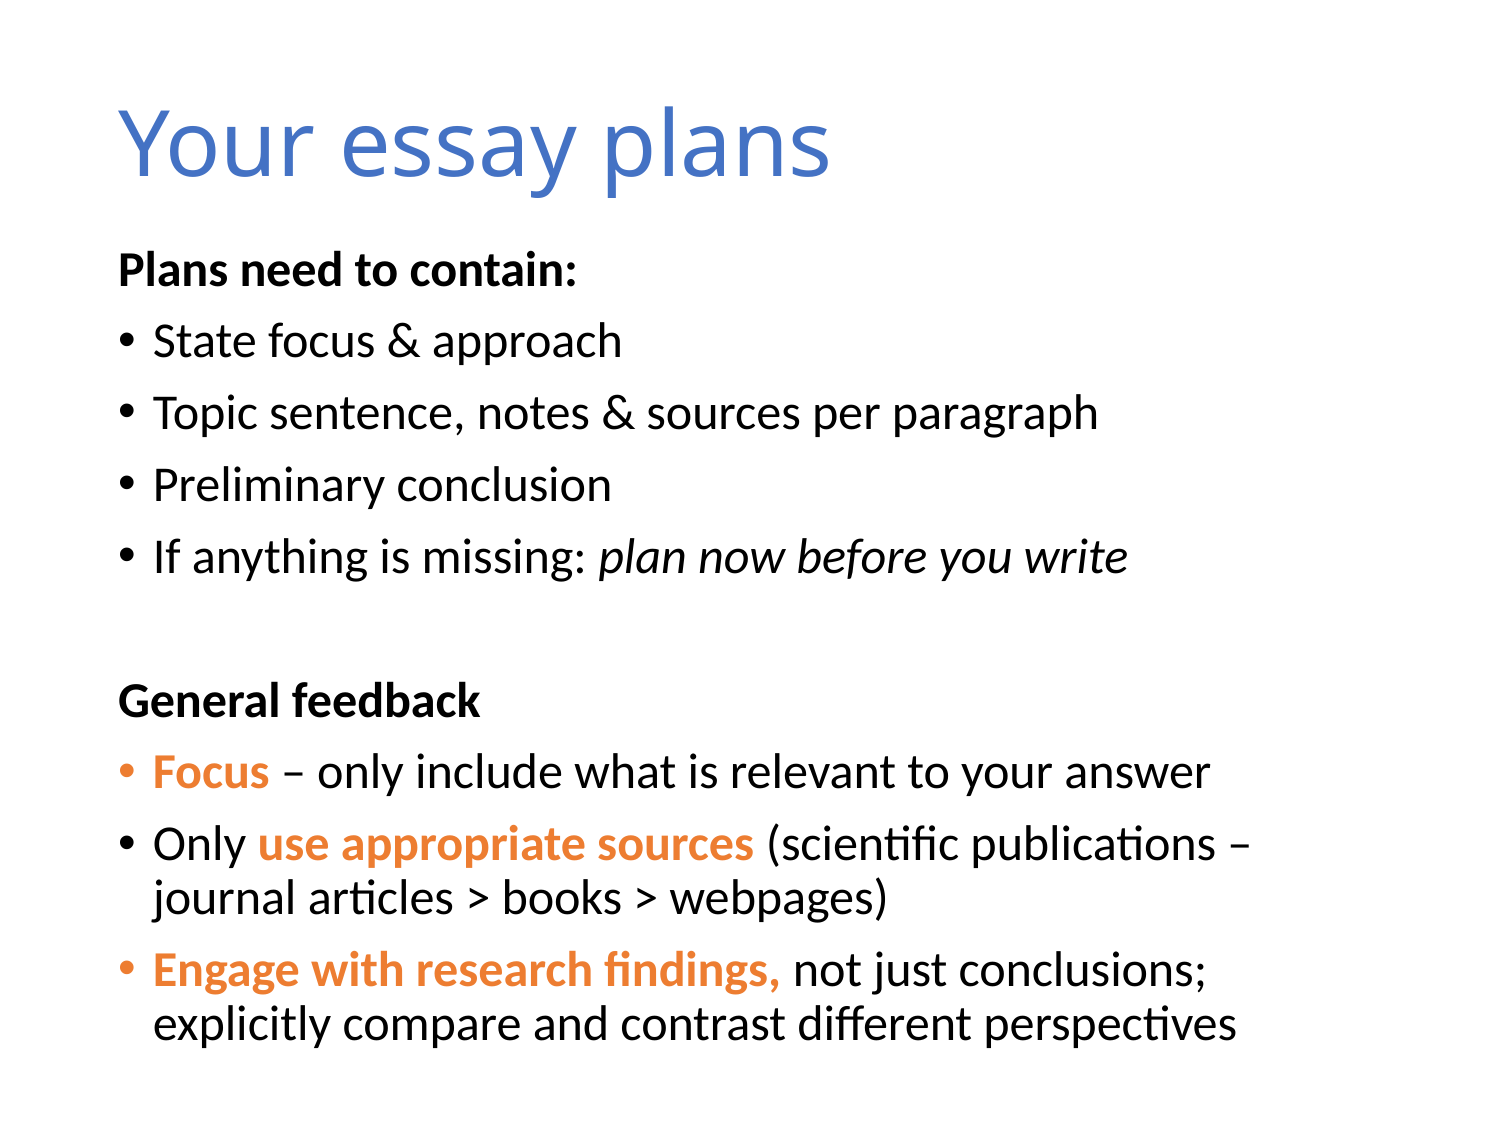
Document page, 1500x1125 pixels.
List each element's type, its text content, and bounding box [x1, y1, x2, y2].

title Your essay plans [103, 38, 1397, 235]
list Plans need to contain: State focus & approach Topic sentence, notes & sources per paragraph Preliminary conclusion If anything is missing: plan now before you write General feedback Focus – only include what is relevant to your answer Only use appropriate sources (scientific publications – journal articles > books > webpages) Engage with research findings, not just conclusions; explicitly compare and contrast different perspectives [103, 235, 1397, 1066]
